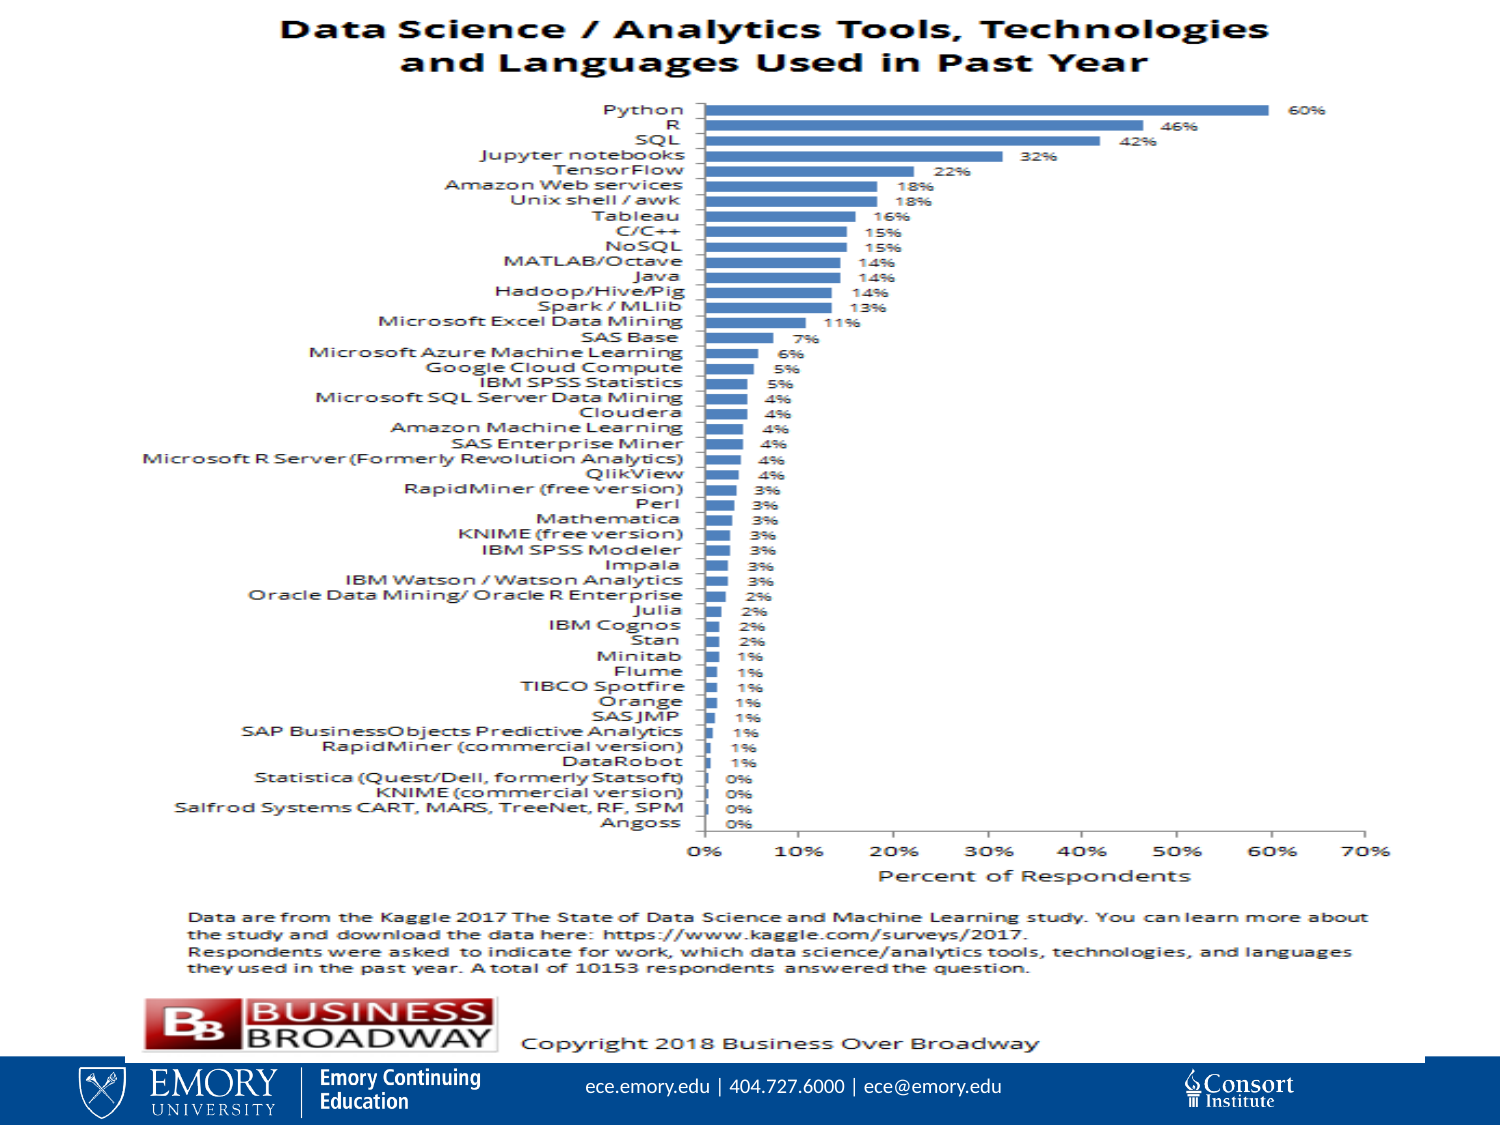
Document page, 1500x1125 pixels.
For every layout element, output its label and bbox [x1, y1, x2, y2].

list [124, 0, 1426, 1063]
picture [1185, 1068, 1294, 1107]
picture [75, 1056, 513, 1125]
